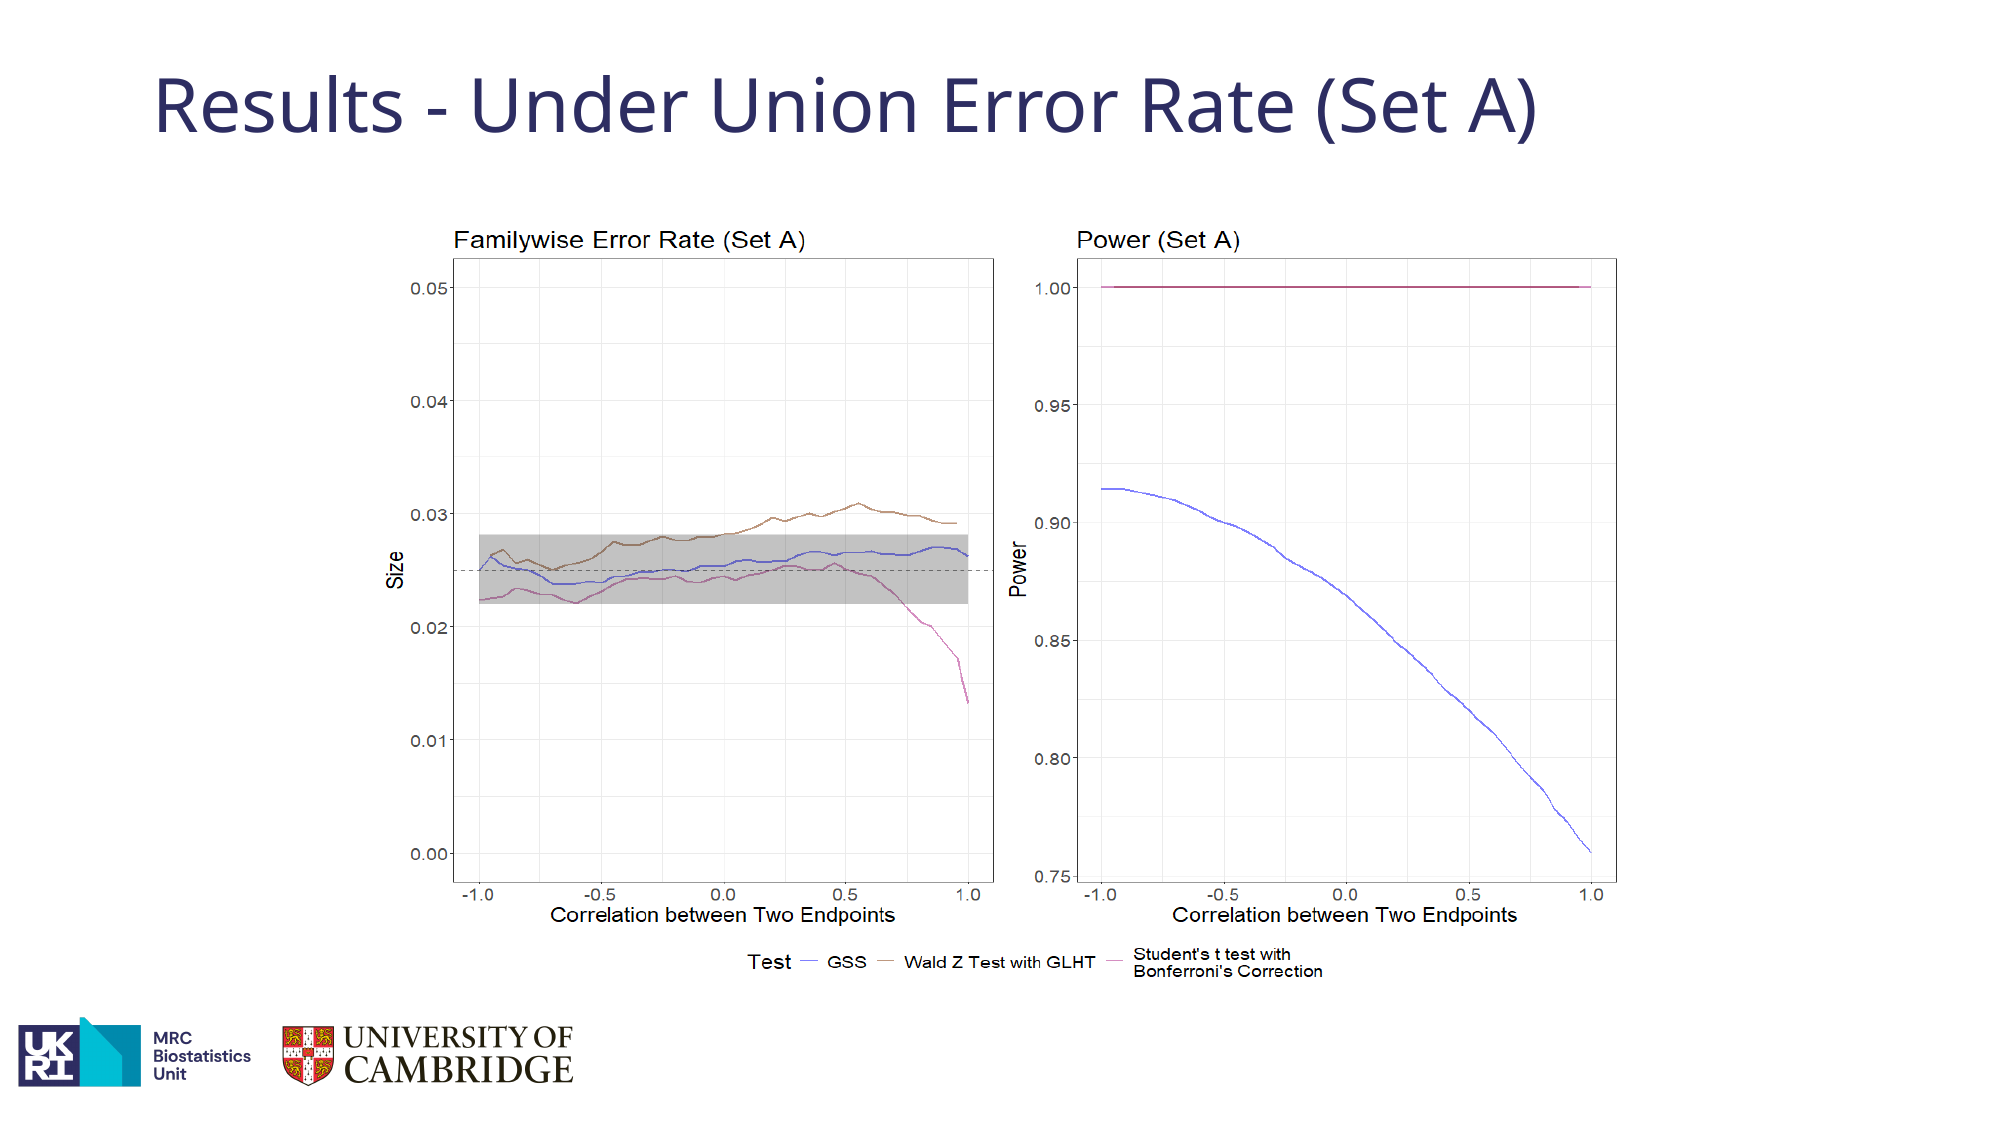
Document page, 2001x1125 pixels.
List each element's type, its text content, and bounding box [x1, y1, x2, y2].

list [370, 216, 1630, 997]
title Results - Under Union Error Rate (Set A) [137, 0, 1863, 218]
picture [0, 1006, 590, 1125]
